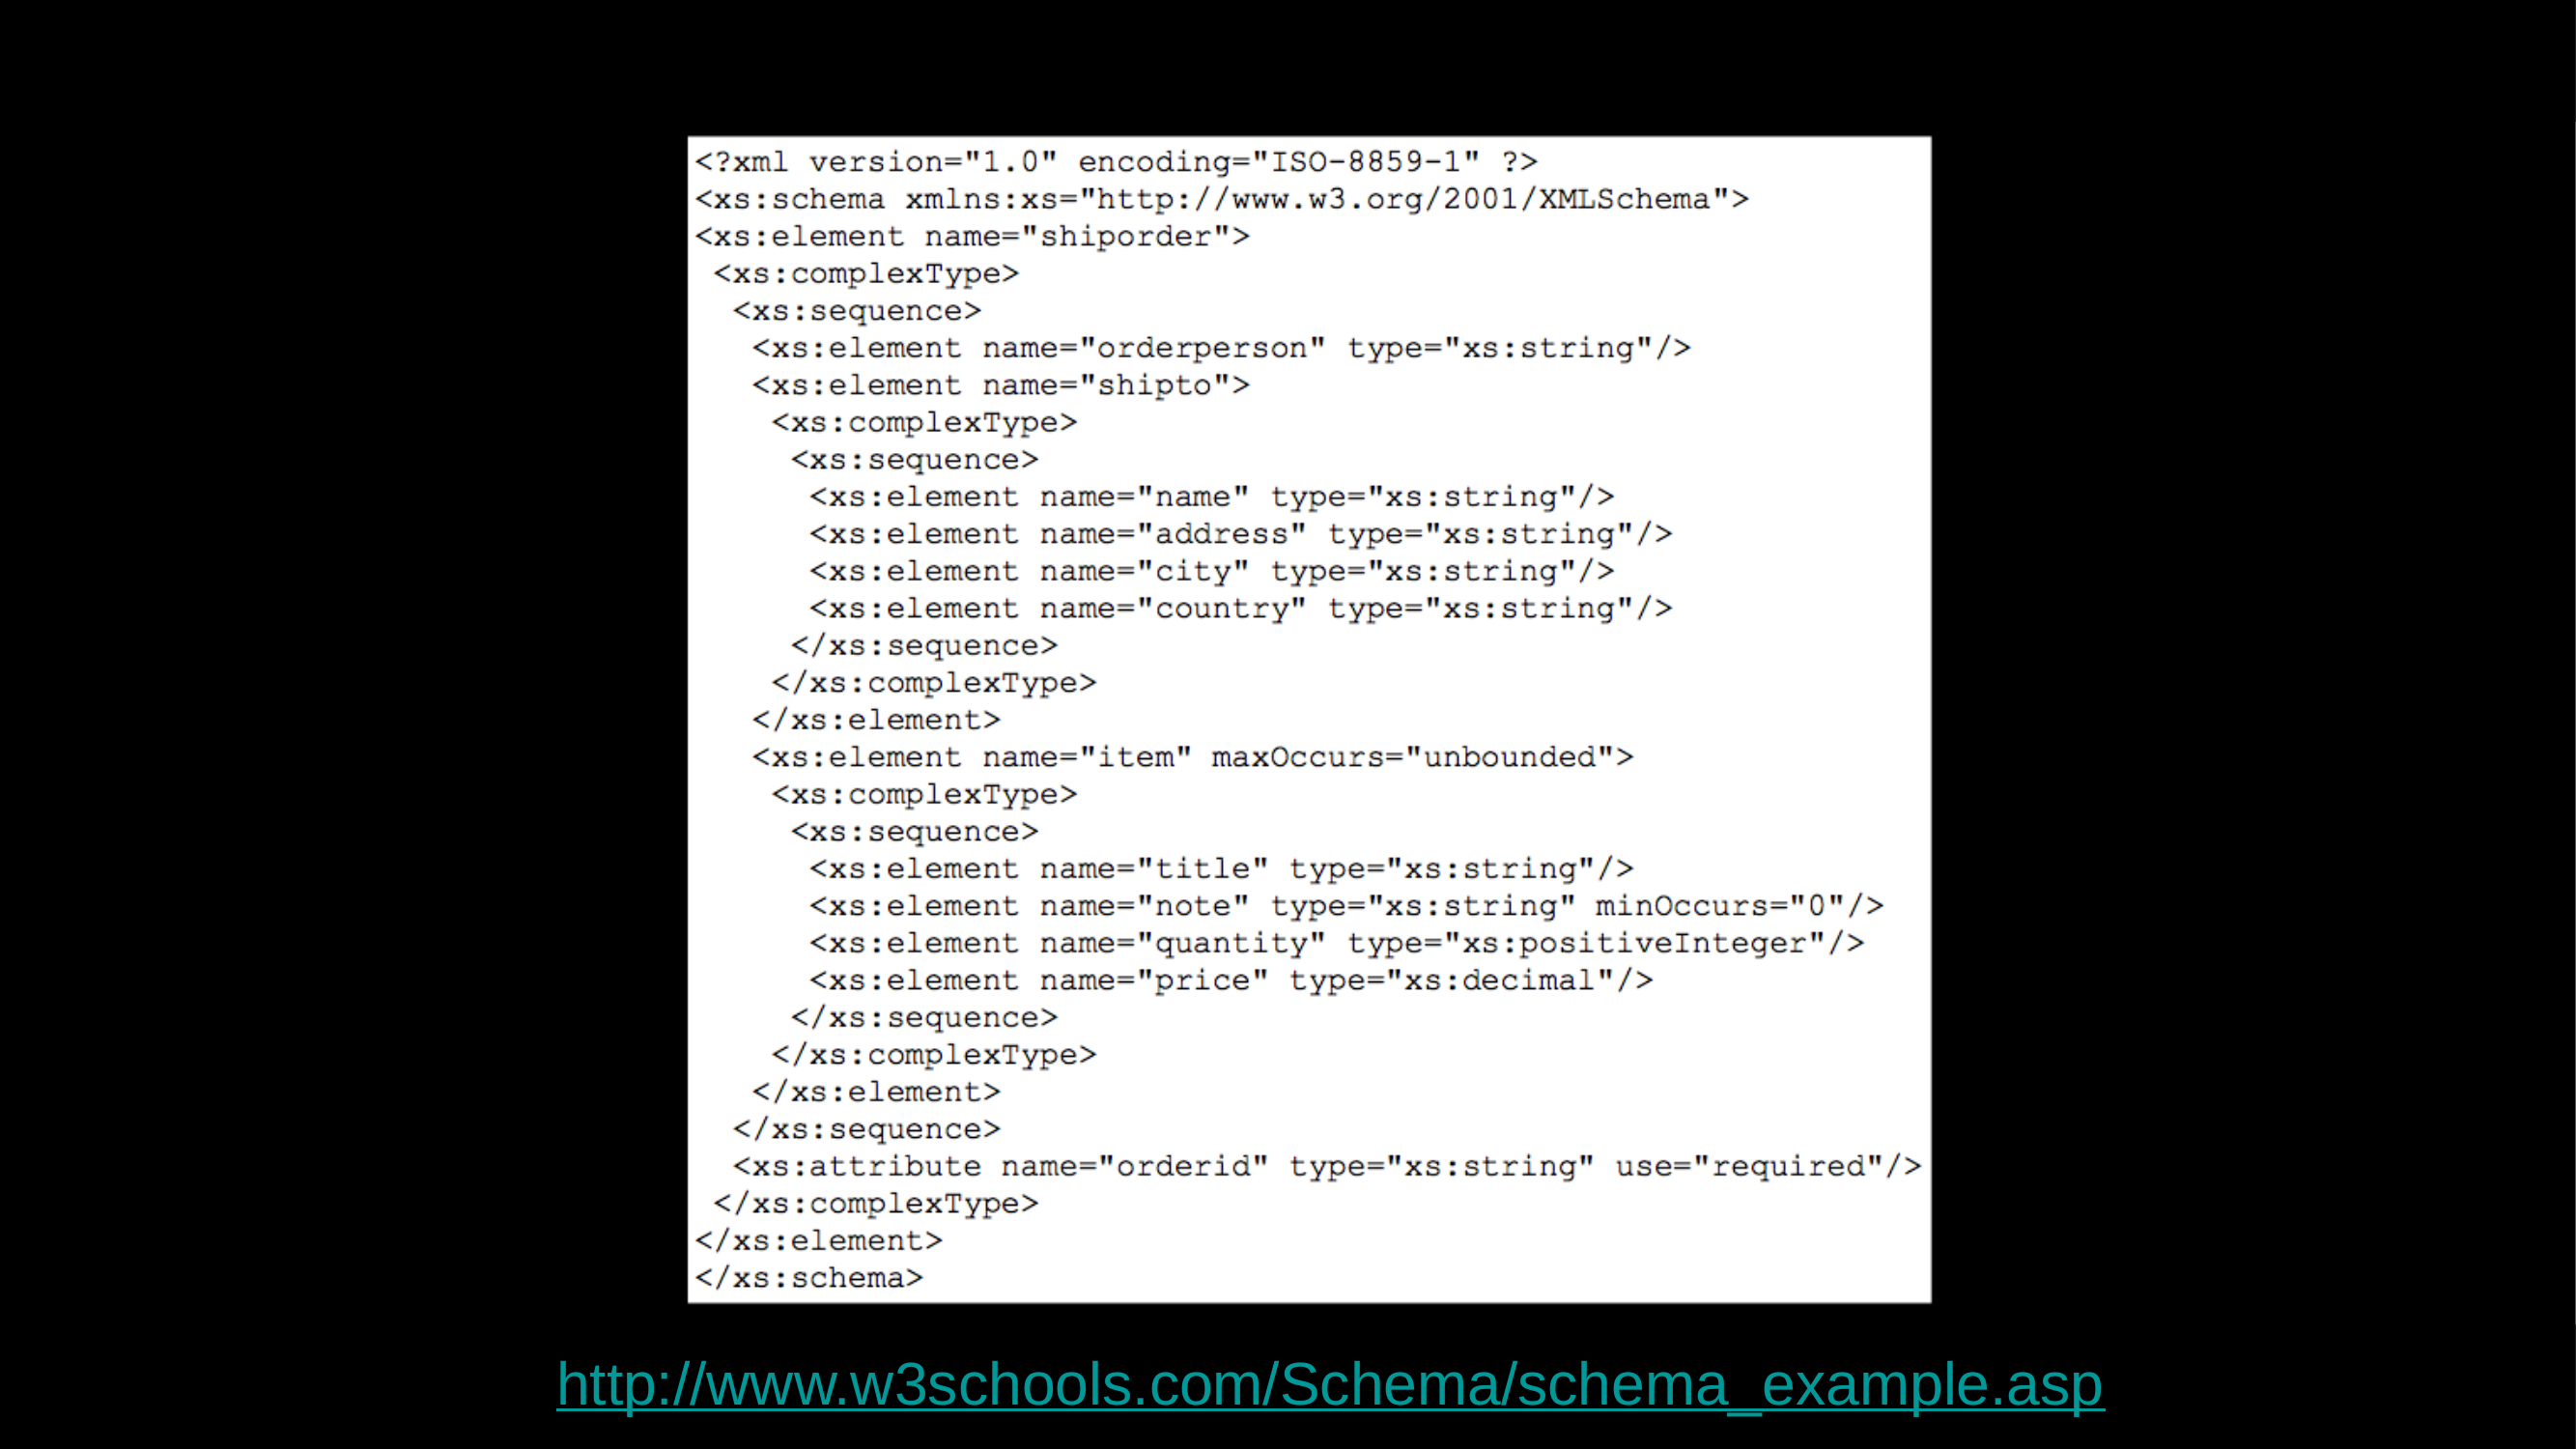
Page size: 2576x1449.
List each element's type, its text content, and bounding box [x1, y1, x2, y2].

picture [677, 128, 1943, 1313]
text_box http://www.w3schools.com/Schema/schema_example.asp [358, 1331, 2304, 1431]
